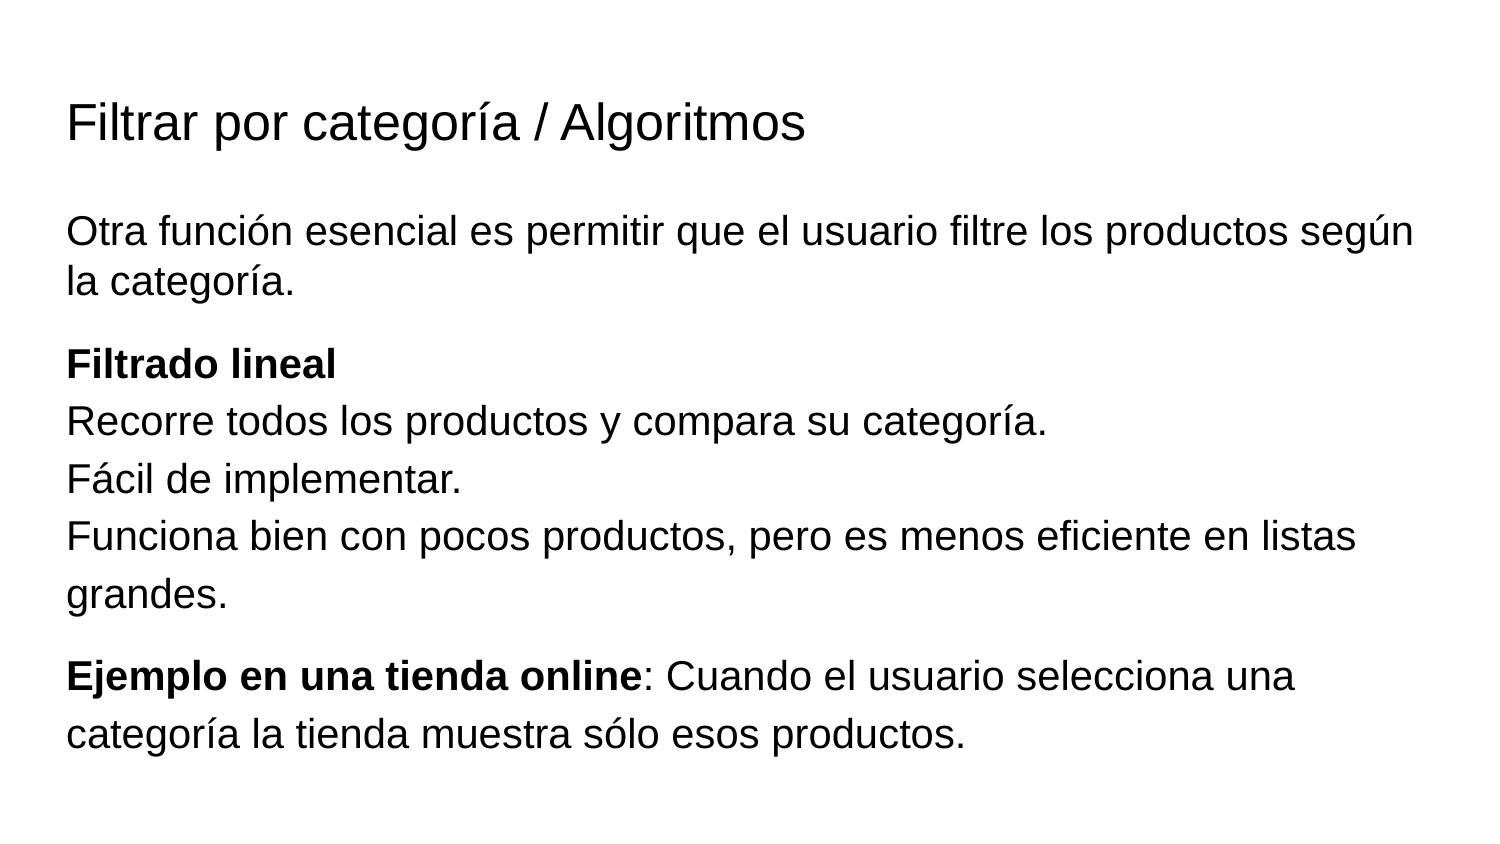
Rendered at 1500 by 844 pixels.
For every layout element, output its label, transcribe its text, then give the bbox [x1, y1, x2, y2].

list Otra función esencial es permitir que el usuario filtre los productos según la categoría. Filtrado lineal Recorre todos los productos y compara su categoría. Fácil de implementar. Funciona bien con pocos productos, pero es menos eficiente en listas grandes. Ejemplo en una tienda online: Cuando el usuario selecciona una categoría la tienda muestra sólo esos productos. [51, 189, 1449, 750]
title Filtrar por categoría / Algoritmos [51, 72, 1430, 167]
